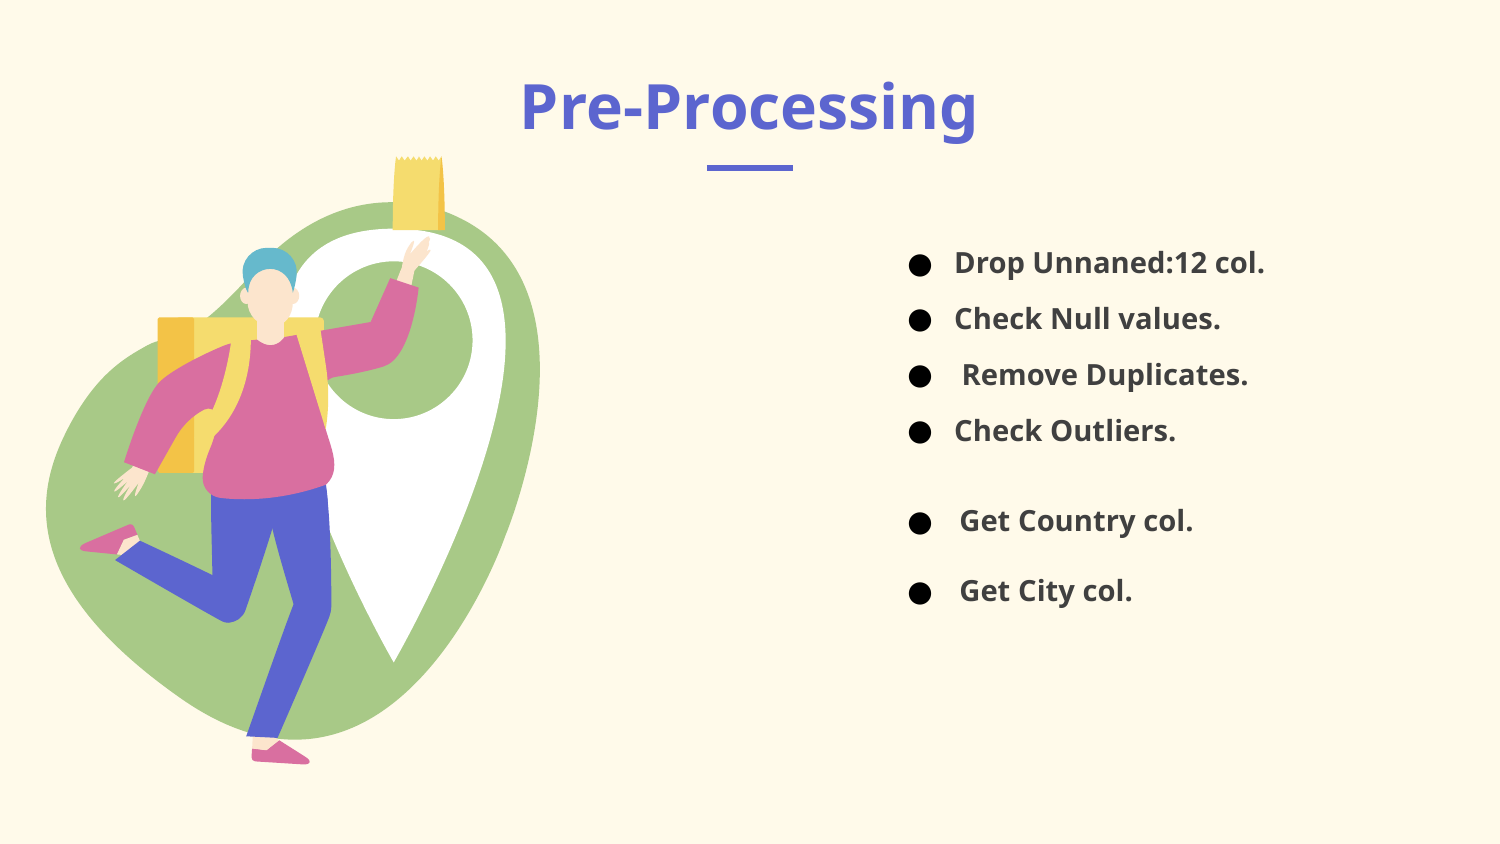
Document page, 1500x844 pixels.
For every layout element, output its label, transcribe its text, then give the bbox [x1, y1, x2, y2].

text_box [45, 422, 71, 591]
subtitle Drop Unnaned:12 col. Check Null values. Remove Duplicates. Check Outliers. Get Country col. Get City col. [869, 206, 1293, 735]
title Pre-Processing [116, 33, 1383, 157]
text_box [76, 156, 646, 765]
